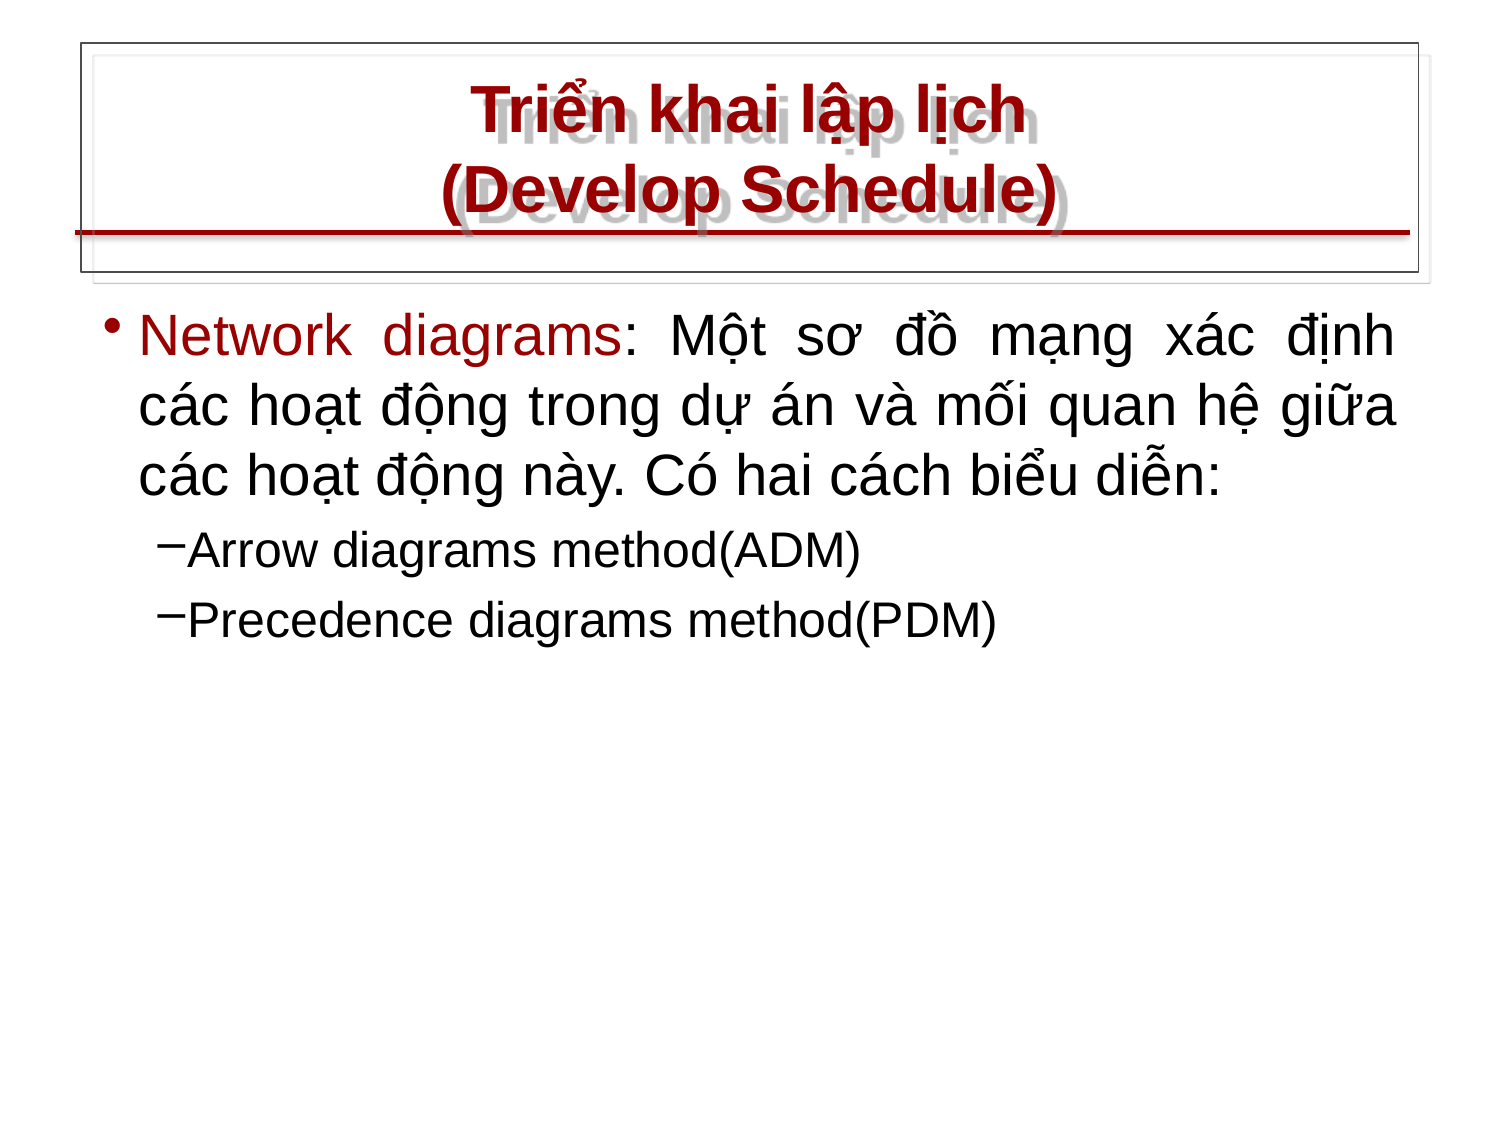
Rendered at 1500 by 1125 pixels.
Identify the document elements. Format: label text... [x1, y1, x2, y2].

title Triển khai lập lịch (Develop Schedule) [80, 42, 1419, 273]
list Network diagrams: Một sơ đồ mạng xác định các hoạt động trong dự án và mối quan hệ giữa các hoạt động này. Có hai cách biểu diễn: Arrow diagrams method(ADM) Precedence diagrams method(PDM) [87, 290, 1413, 1073]
